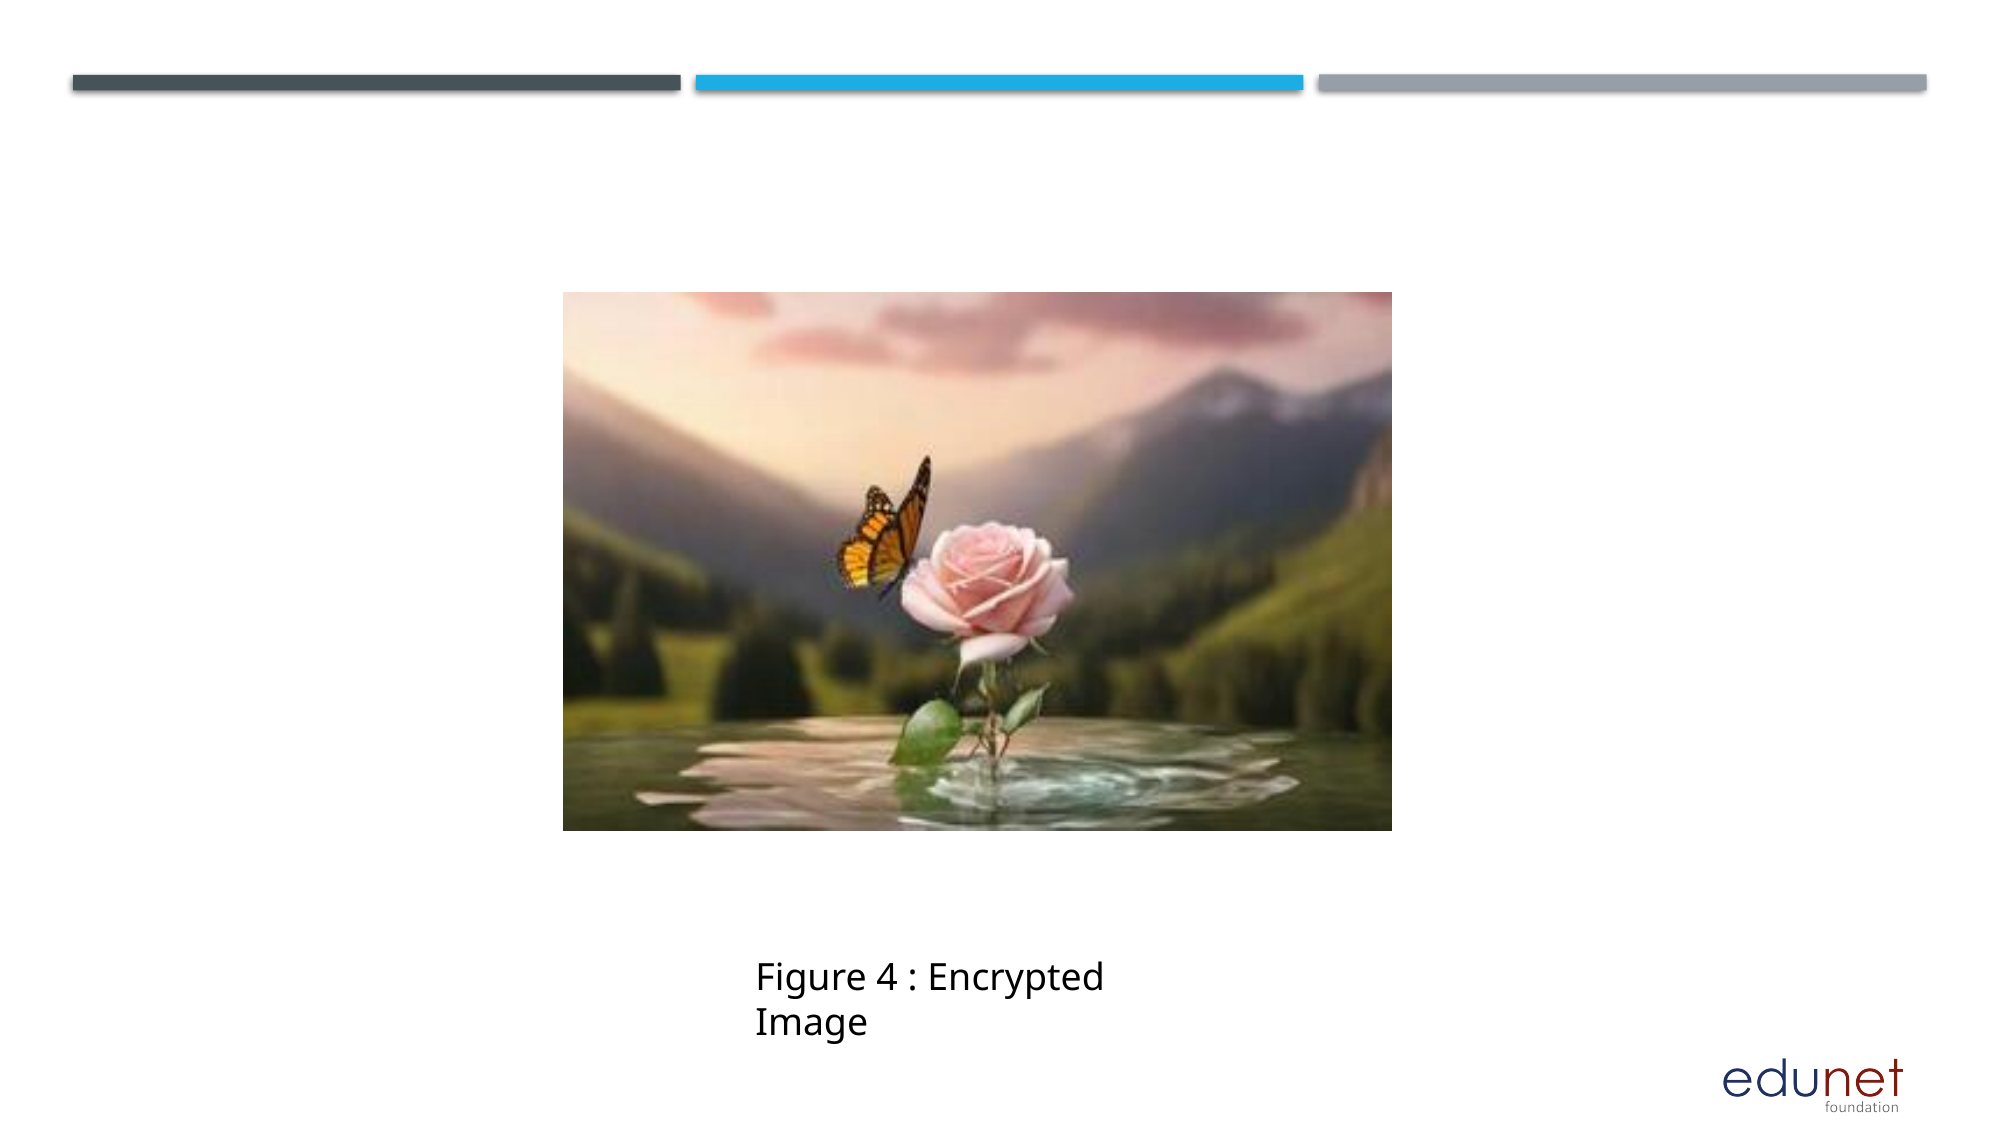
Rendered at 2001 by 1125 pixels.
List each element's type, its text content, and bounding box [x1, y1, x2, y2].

text_box Figure 4 : Encrypted Image [740, 945, 1236, 1051]
picture [562, 291, 1392, 832]
picture [1719, 1056, 1905, 1116]
